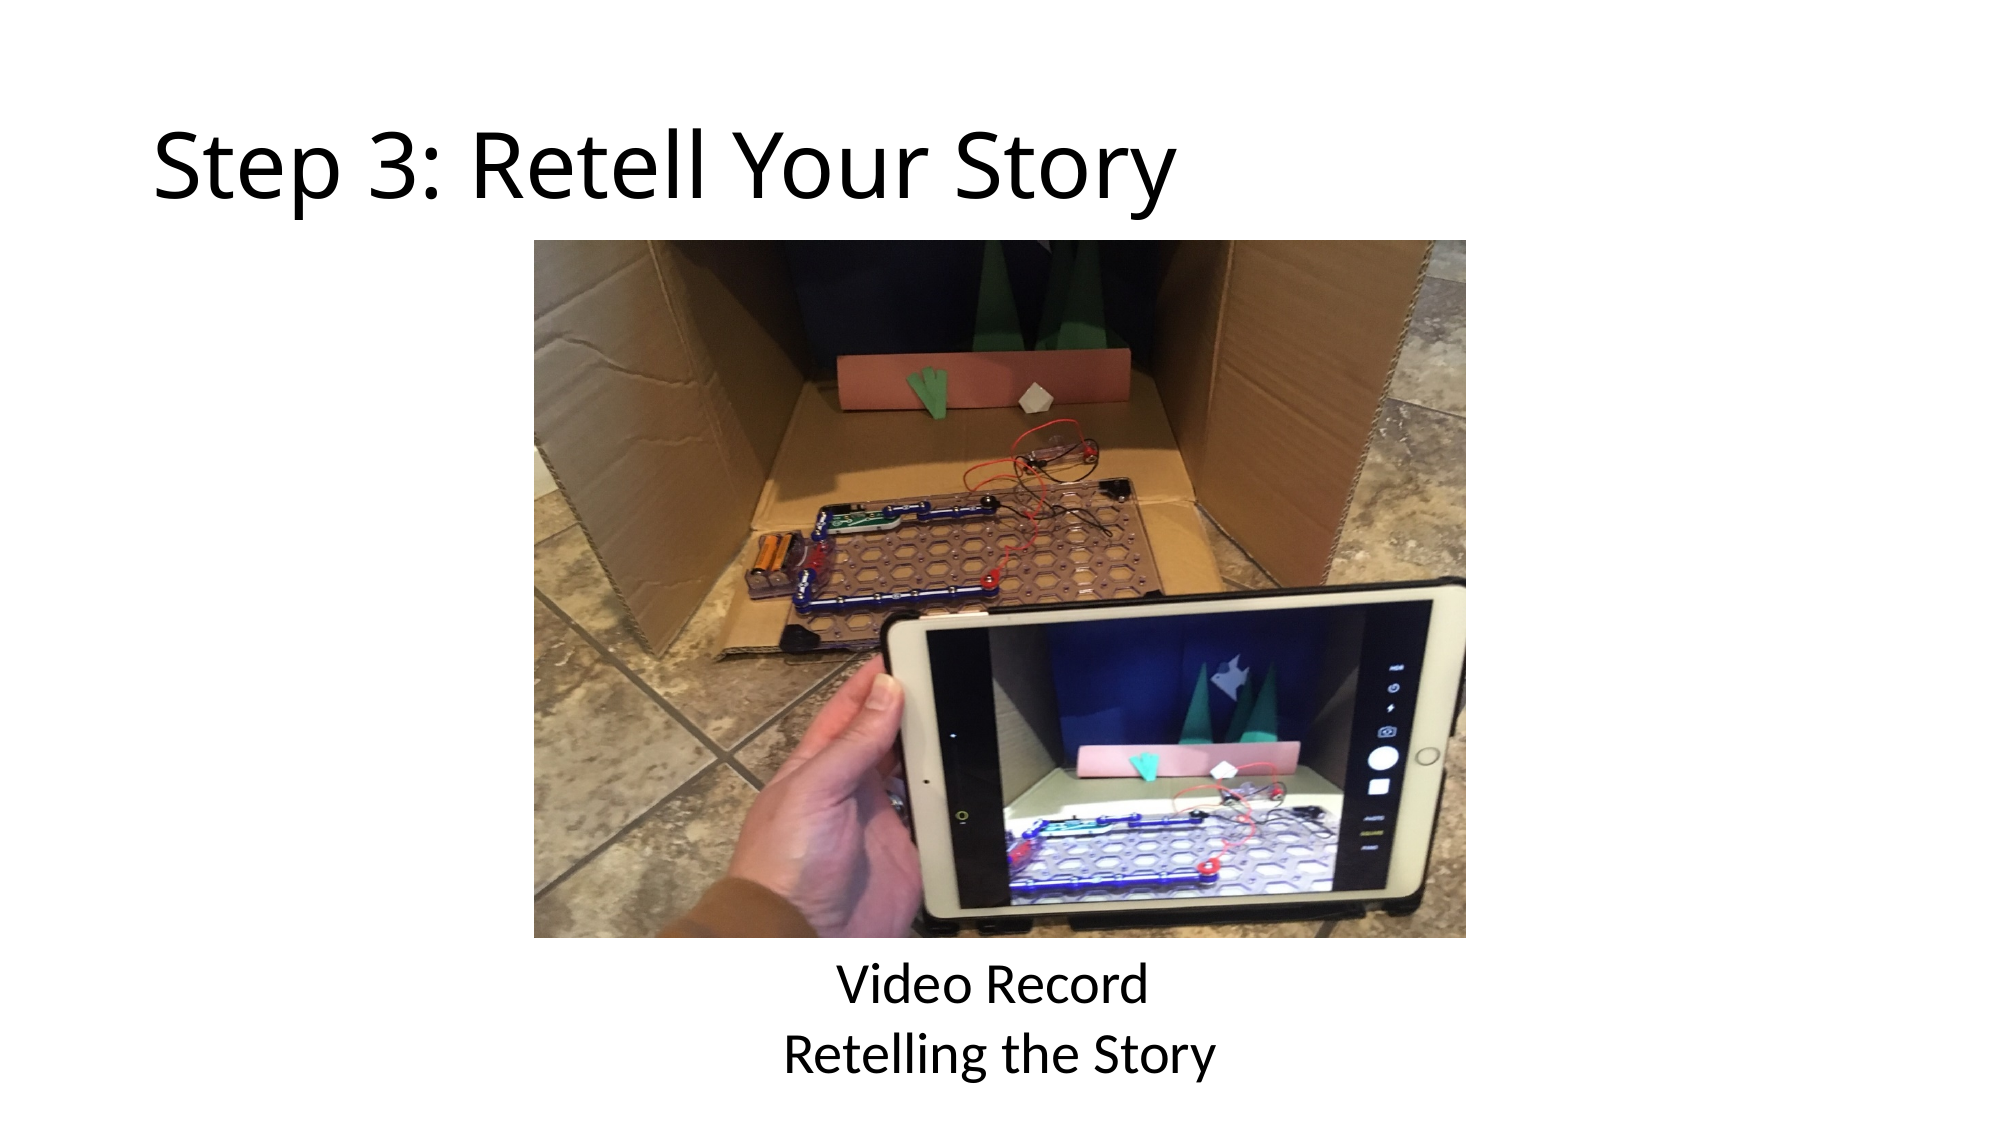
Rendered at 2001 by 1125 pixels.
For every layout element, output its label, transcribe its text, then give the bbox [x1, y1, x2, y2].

title Step 3: Retell Your Story [137, 59, 1863, 278]
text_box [534, 240, 1466, 1095]
